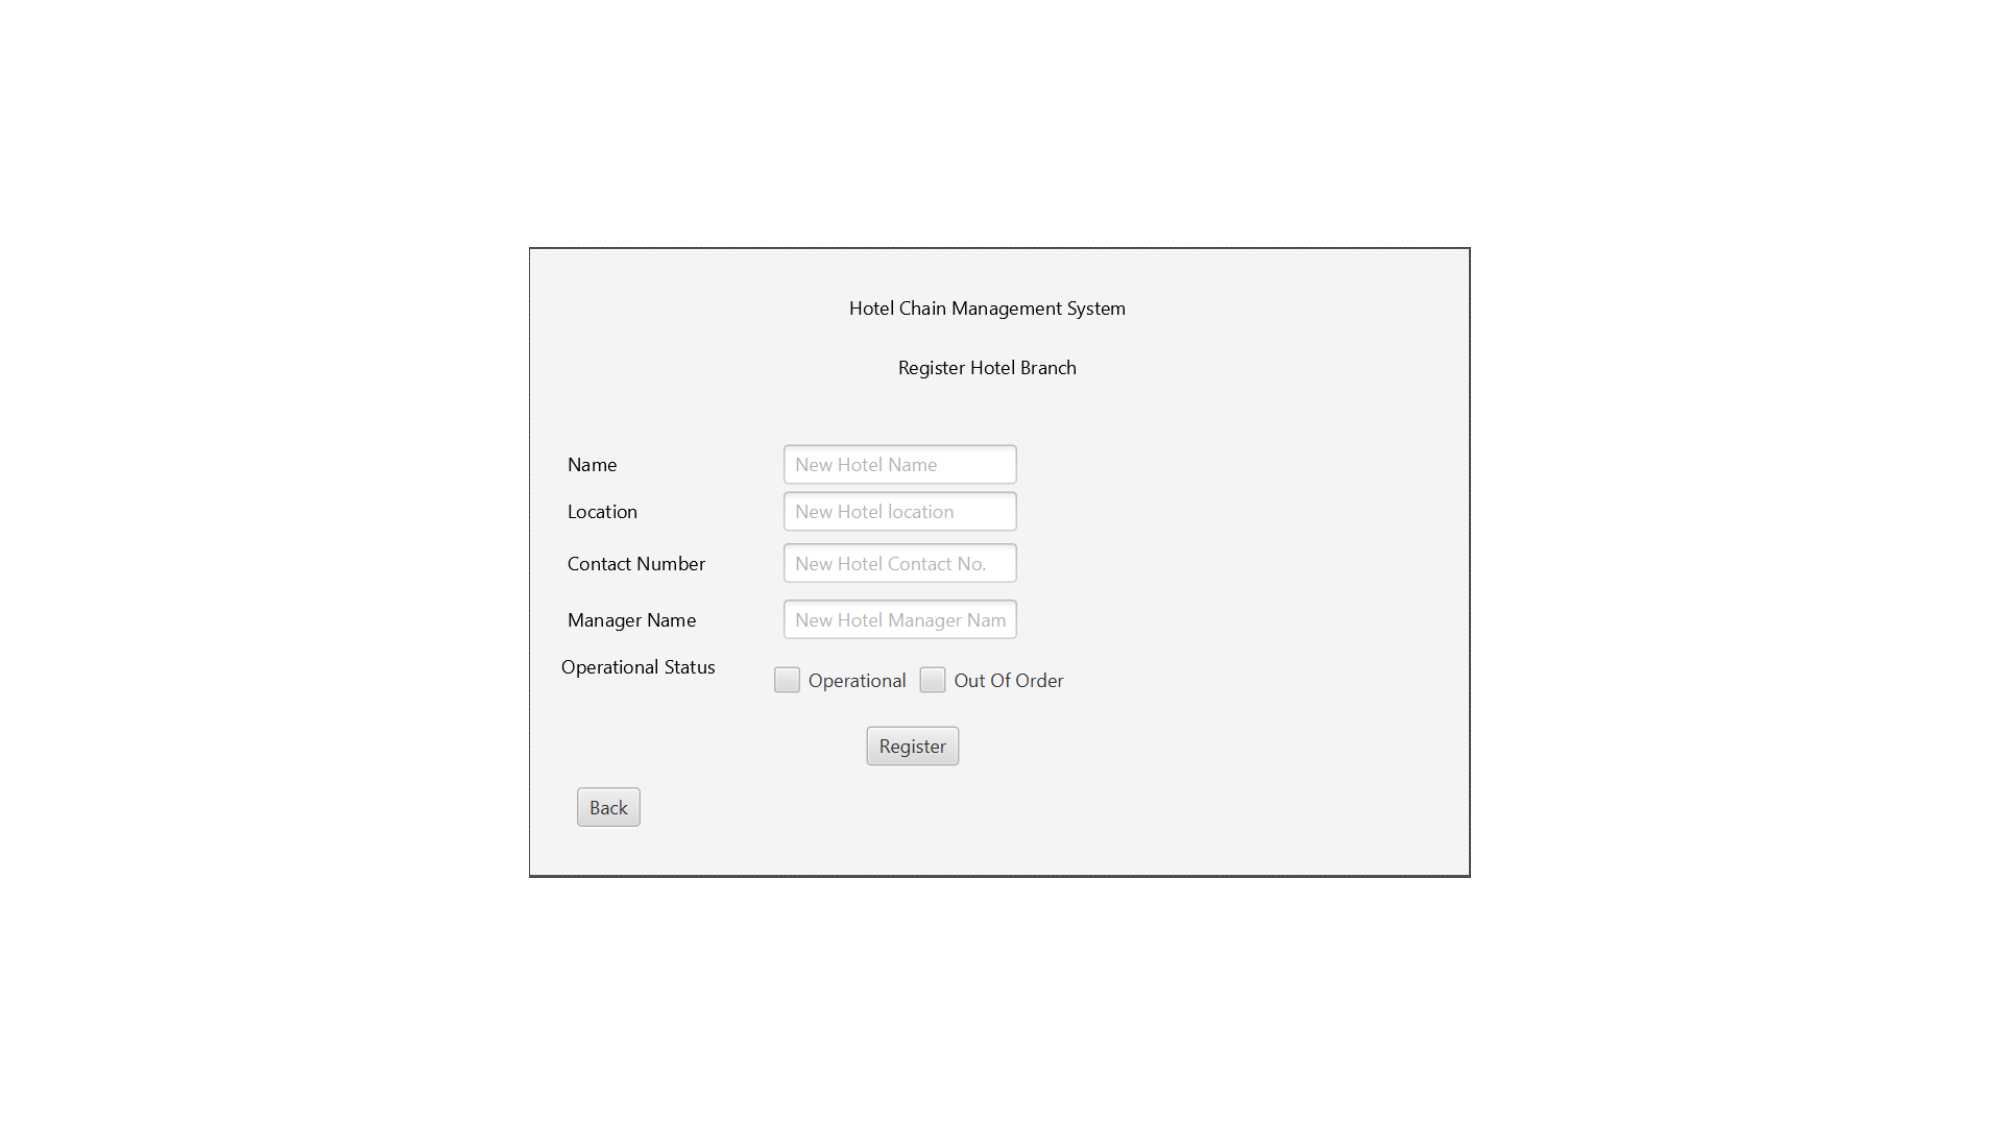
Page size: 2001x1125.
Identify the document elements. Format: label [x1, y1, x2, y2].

picture [529, 247, 1471, 878]
